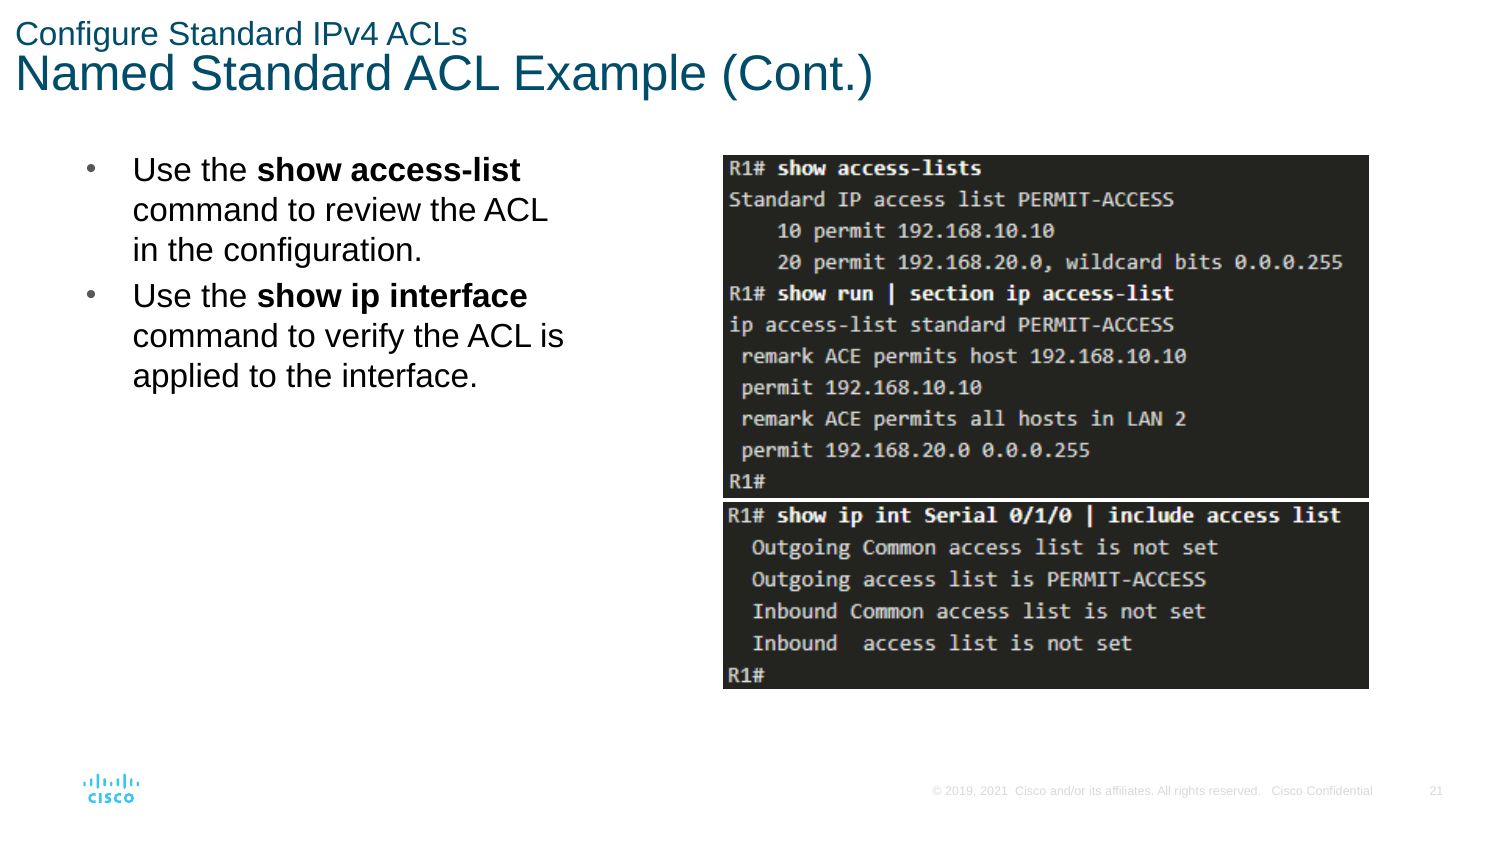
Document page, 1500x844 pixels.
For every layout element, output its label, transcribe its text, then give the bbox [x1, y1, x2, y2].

title Configure Standard IPv4 ACLs Named Standard ACL Example (Cont.) [0, 0, 1369, 121]
picture [723, 501, 1370, 689]
picture [723, 154, 1370, 498]
list Use the show access-list command to review the ACL in the configuration. Use the show ip interface command to verify the ACL is applied to the interface. [70, 140, 587, 714]
